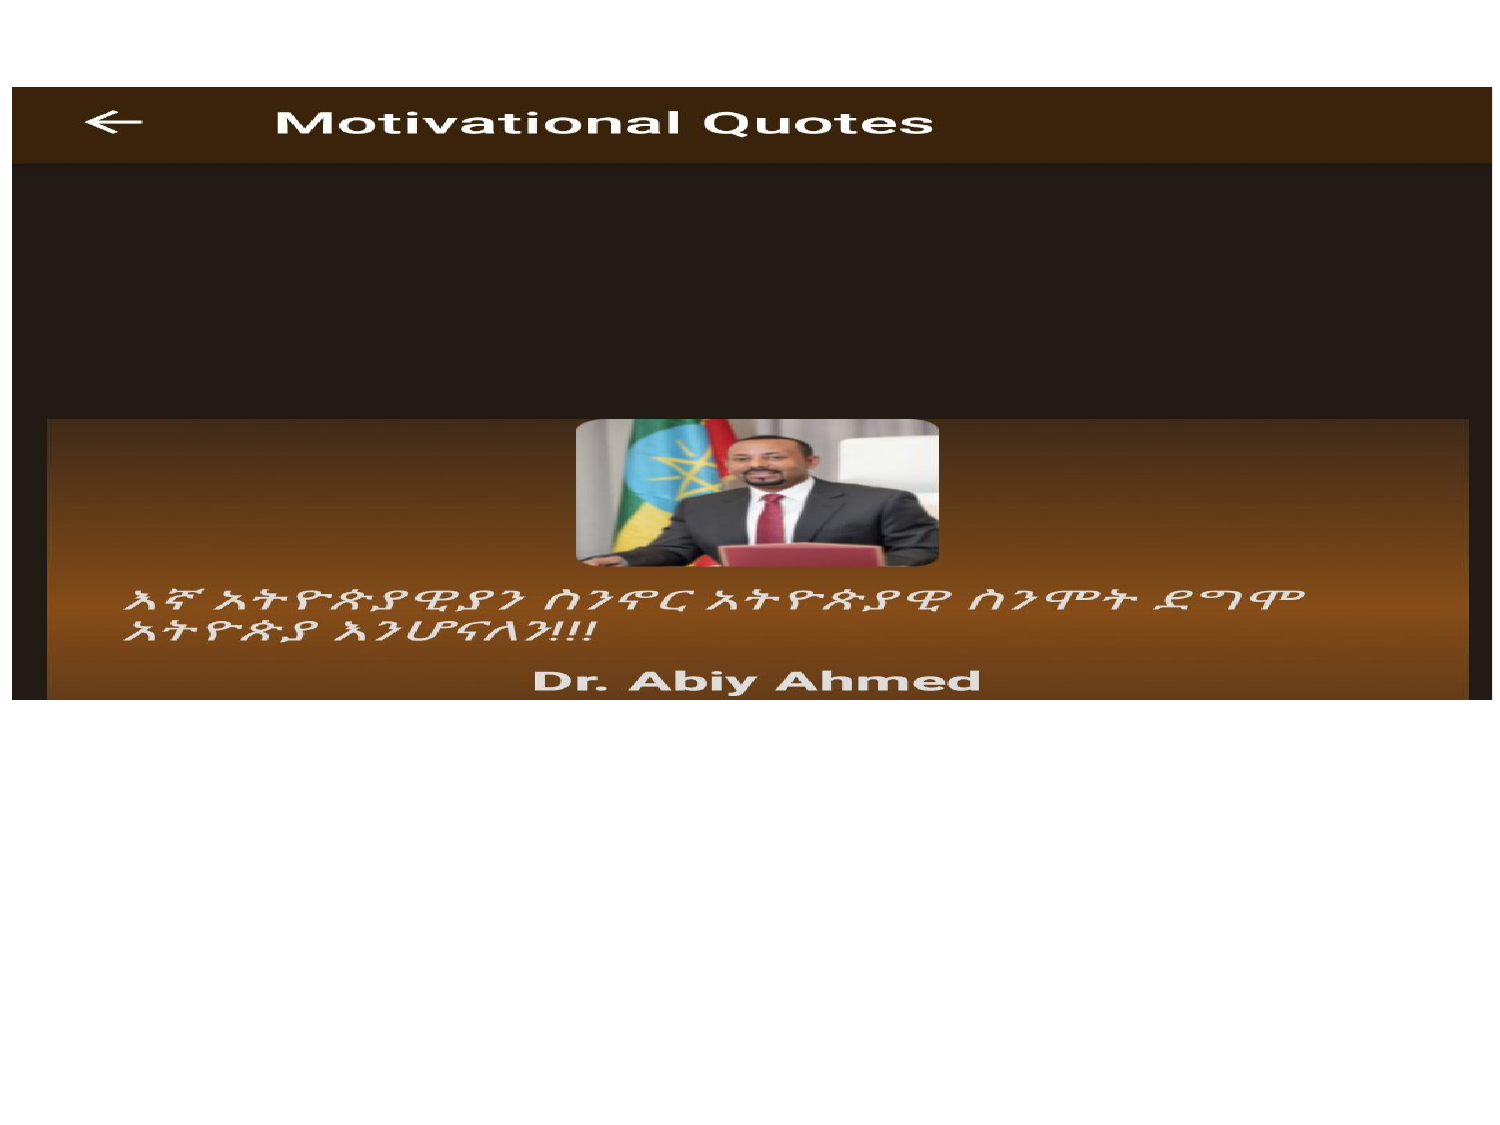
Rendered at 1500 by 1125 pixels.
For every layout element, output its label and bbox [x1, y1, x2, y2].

list [0, 87, 1493, 701]
